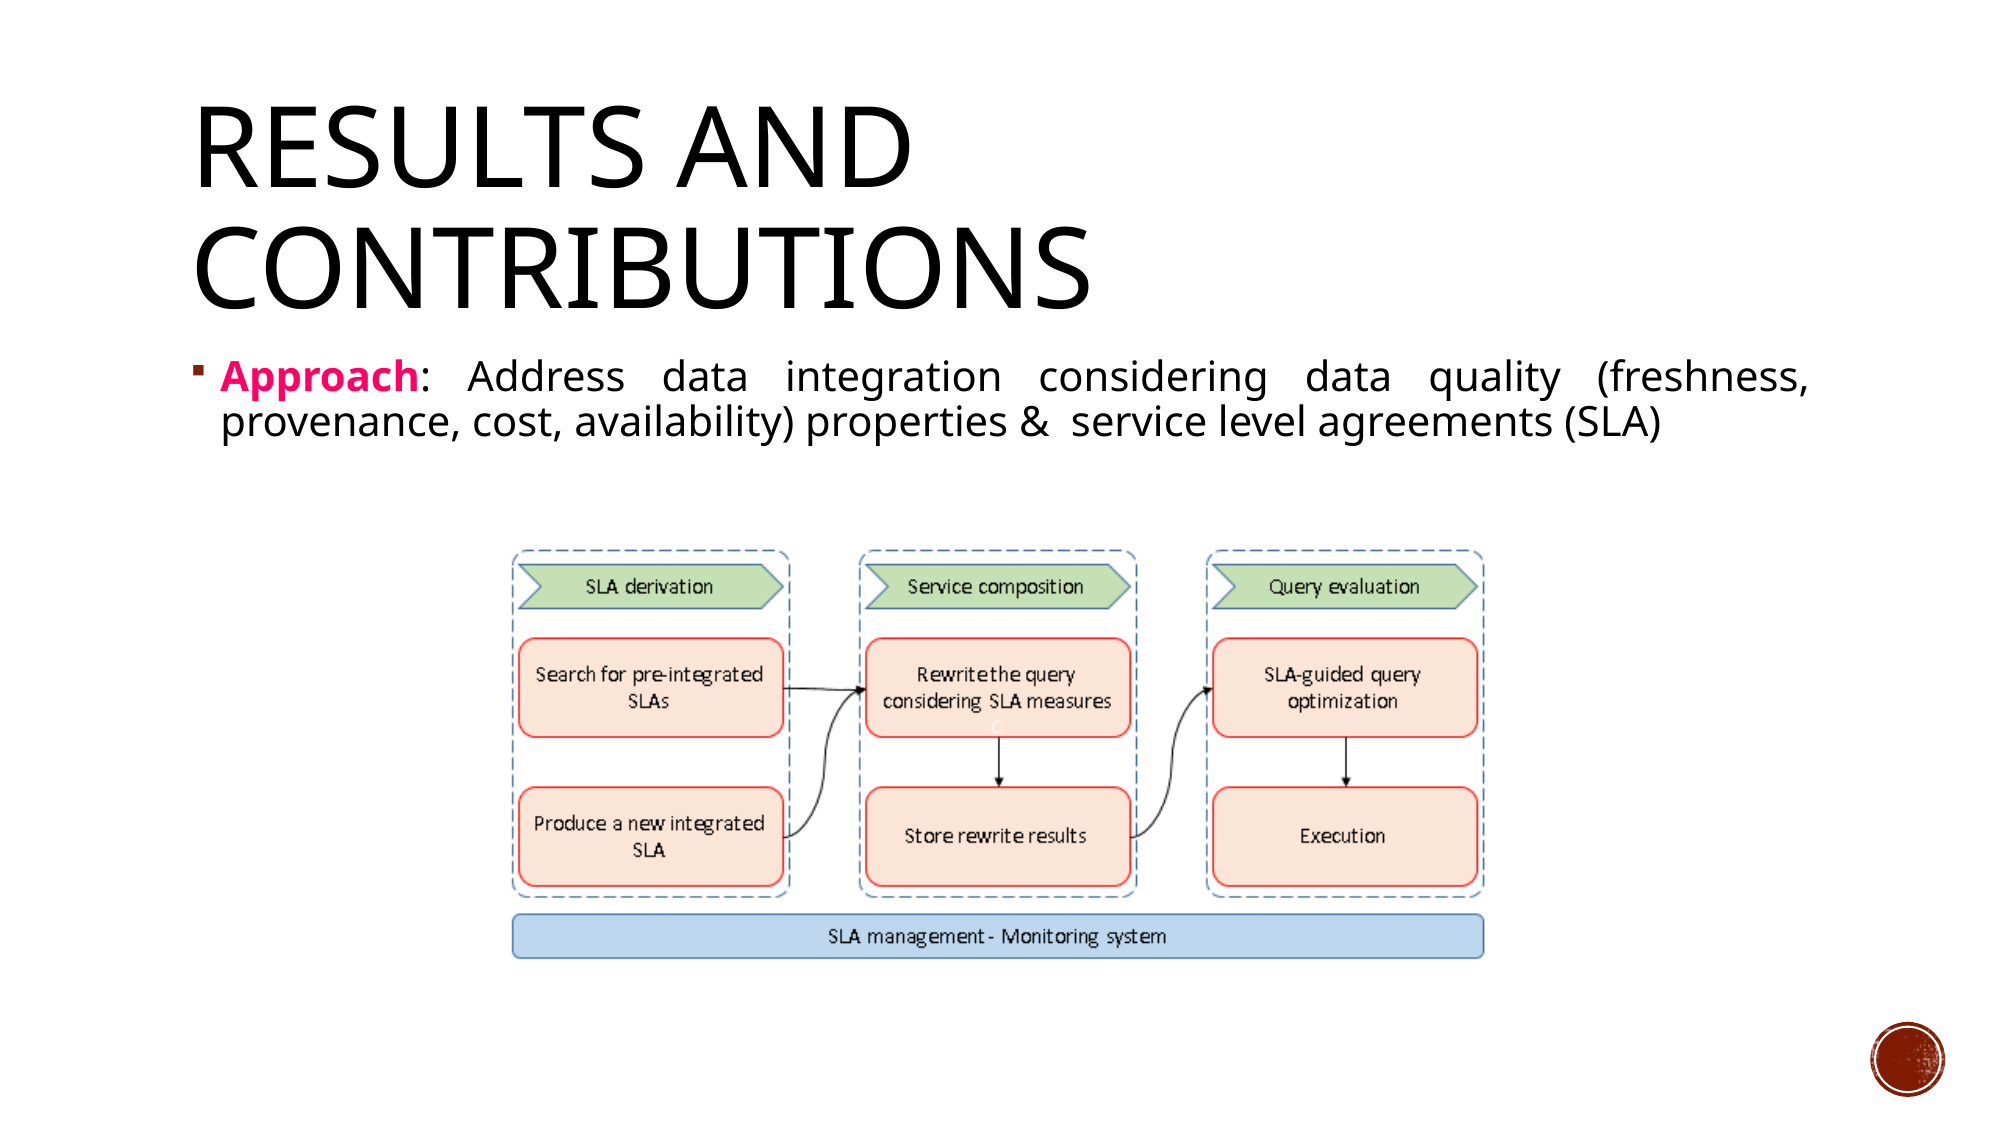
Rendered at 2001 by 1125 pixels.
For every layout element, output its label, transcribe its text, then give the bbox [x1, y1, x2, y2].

title Results and contributions [175, 79, 1826, 344]
picture [506, 539, 1494, 967]
list Approach: Address data integration considering data quality (freshness, provenance, cost, availability) properties & service level agreements (SLA) [175, 348, 1826, 1013]
